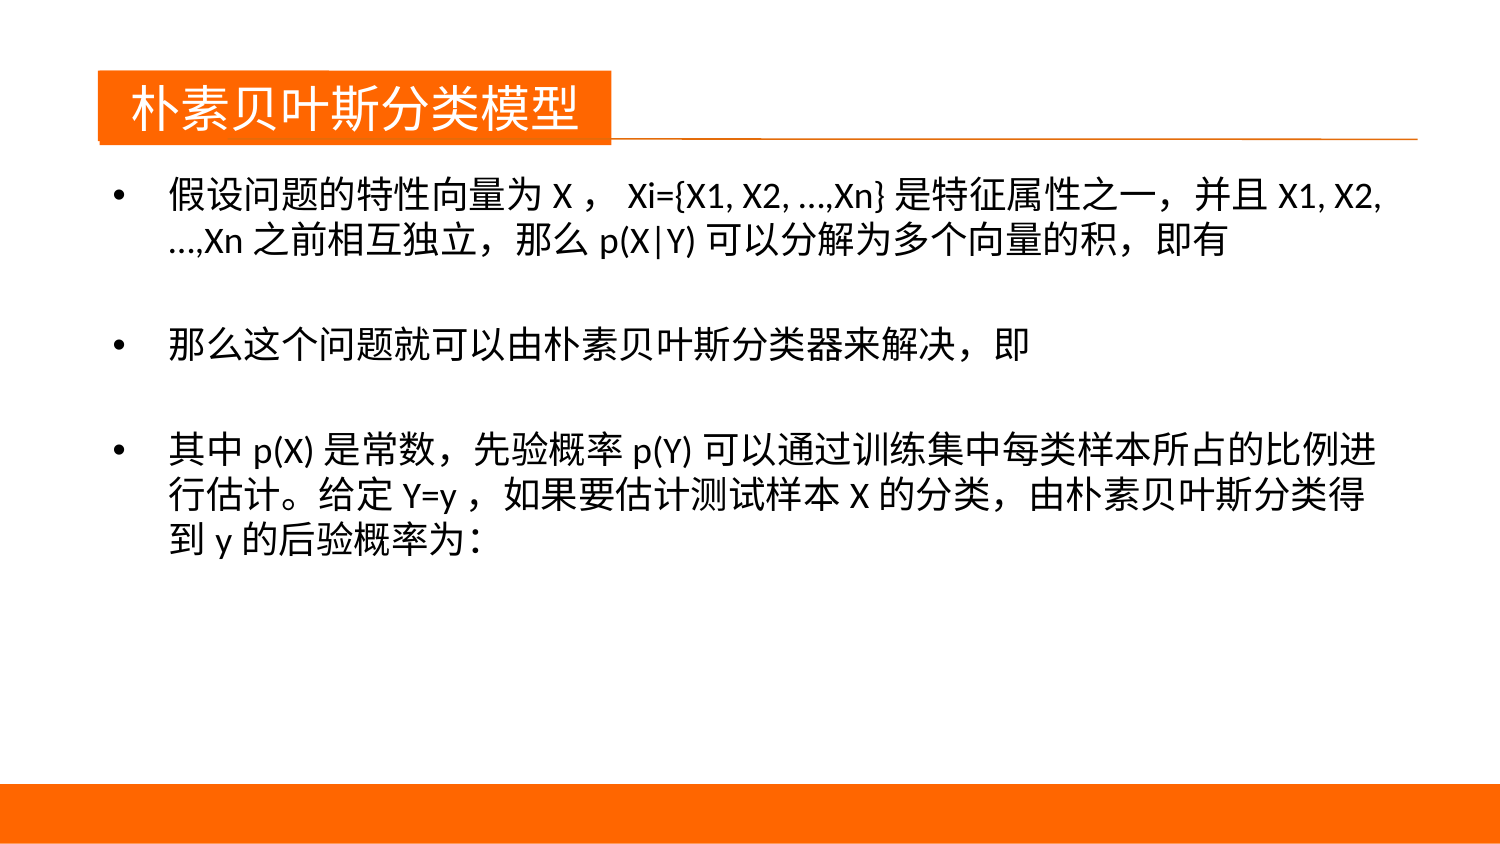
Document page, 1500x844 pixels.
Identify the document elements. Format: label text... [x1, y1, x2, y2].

text_box 朴素贝叶斯分类模型 [99, 70, 612, 146]
text_box [96, 68, 331, 143]
text_box [0, 782, 1500, 844]
text_box 议程 [228, 140, 612, 146]
